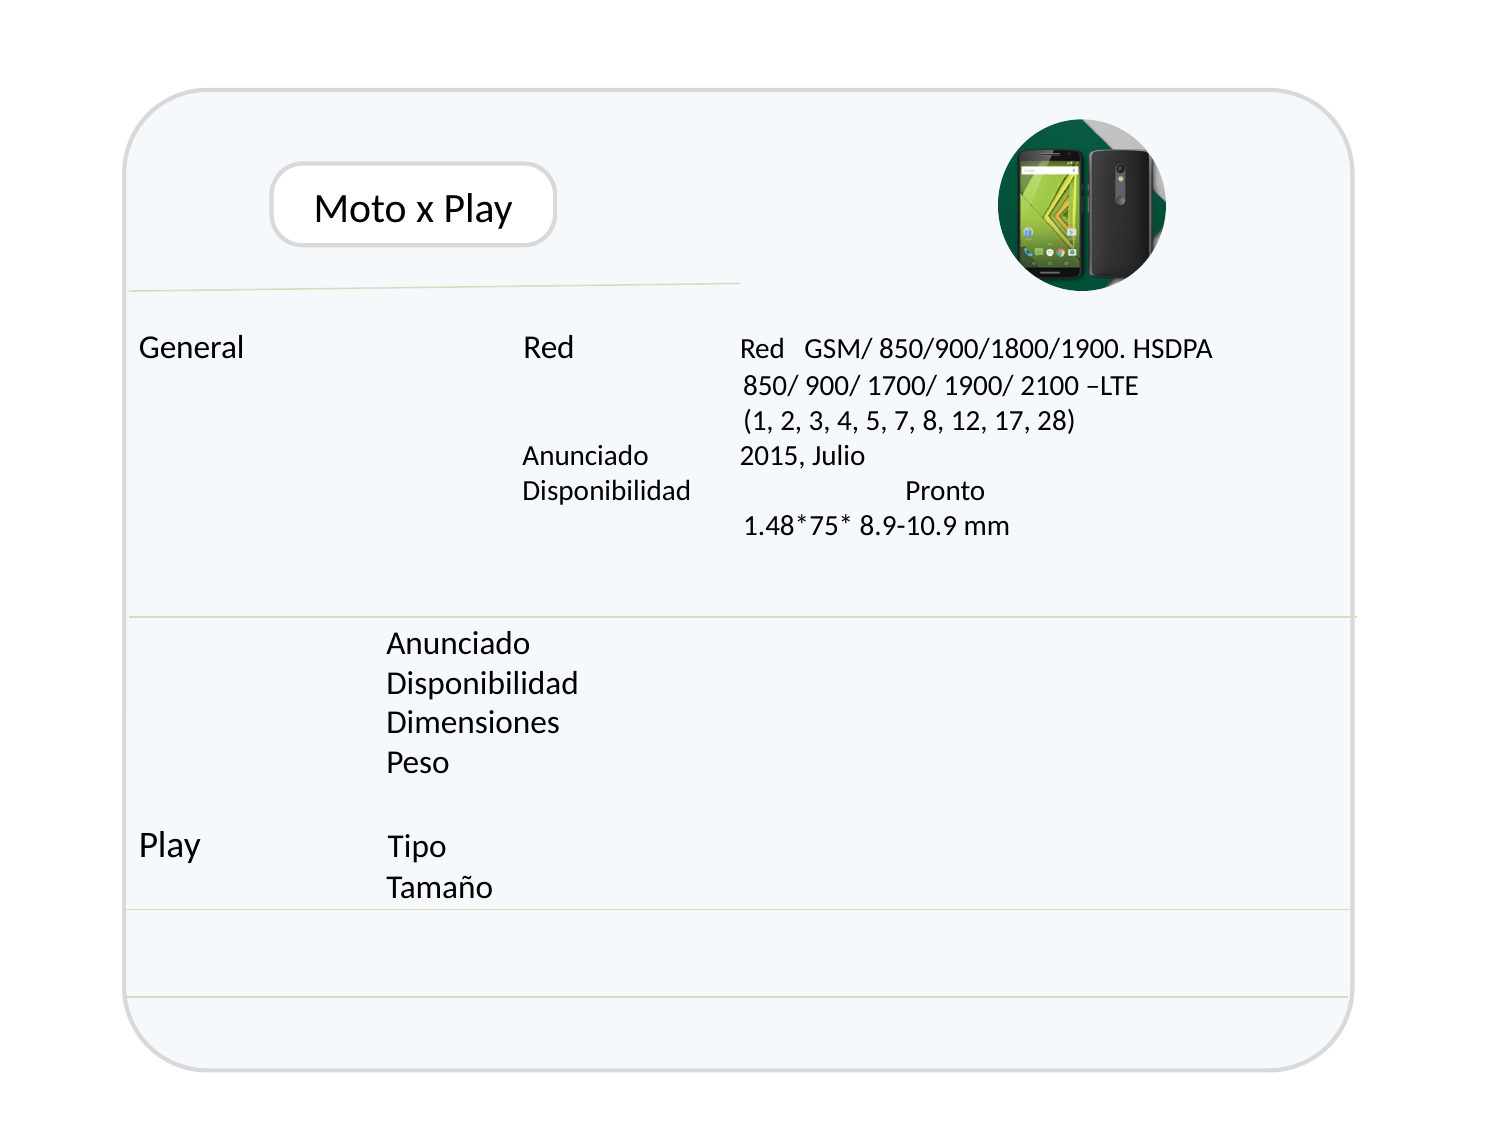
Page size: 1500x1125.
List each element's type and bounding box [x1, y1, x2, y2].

text_box [123, 89, 1358, 1071]
